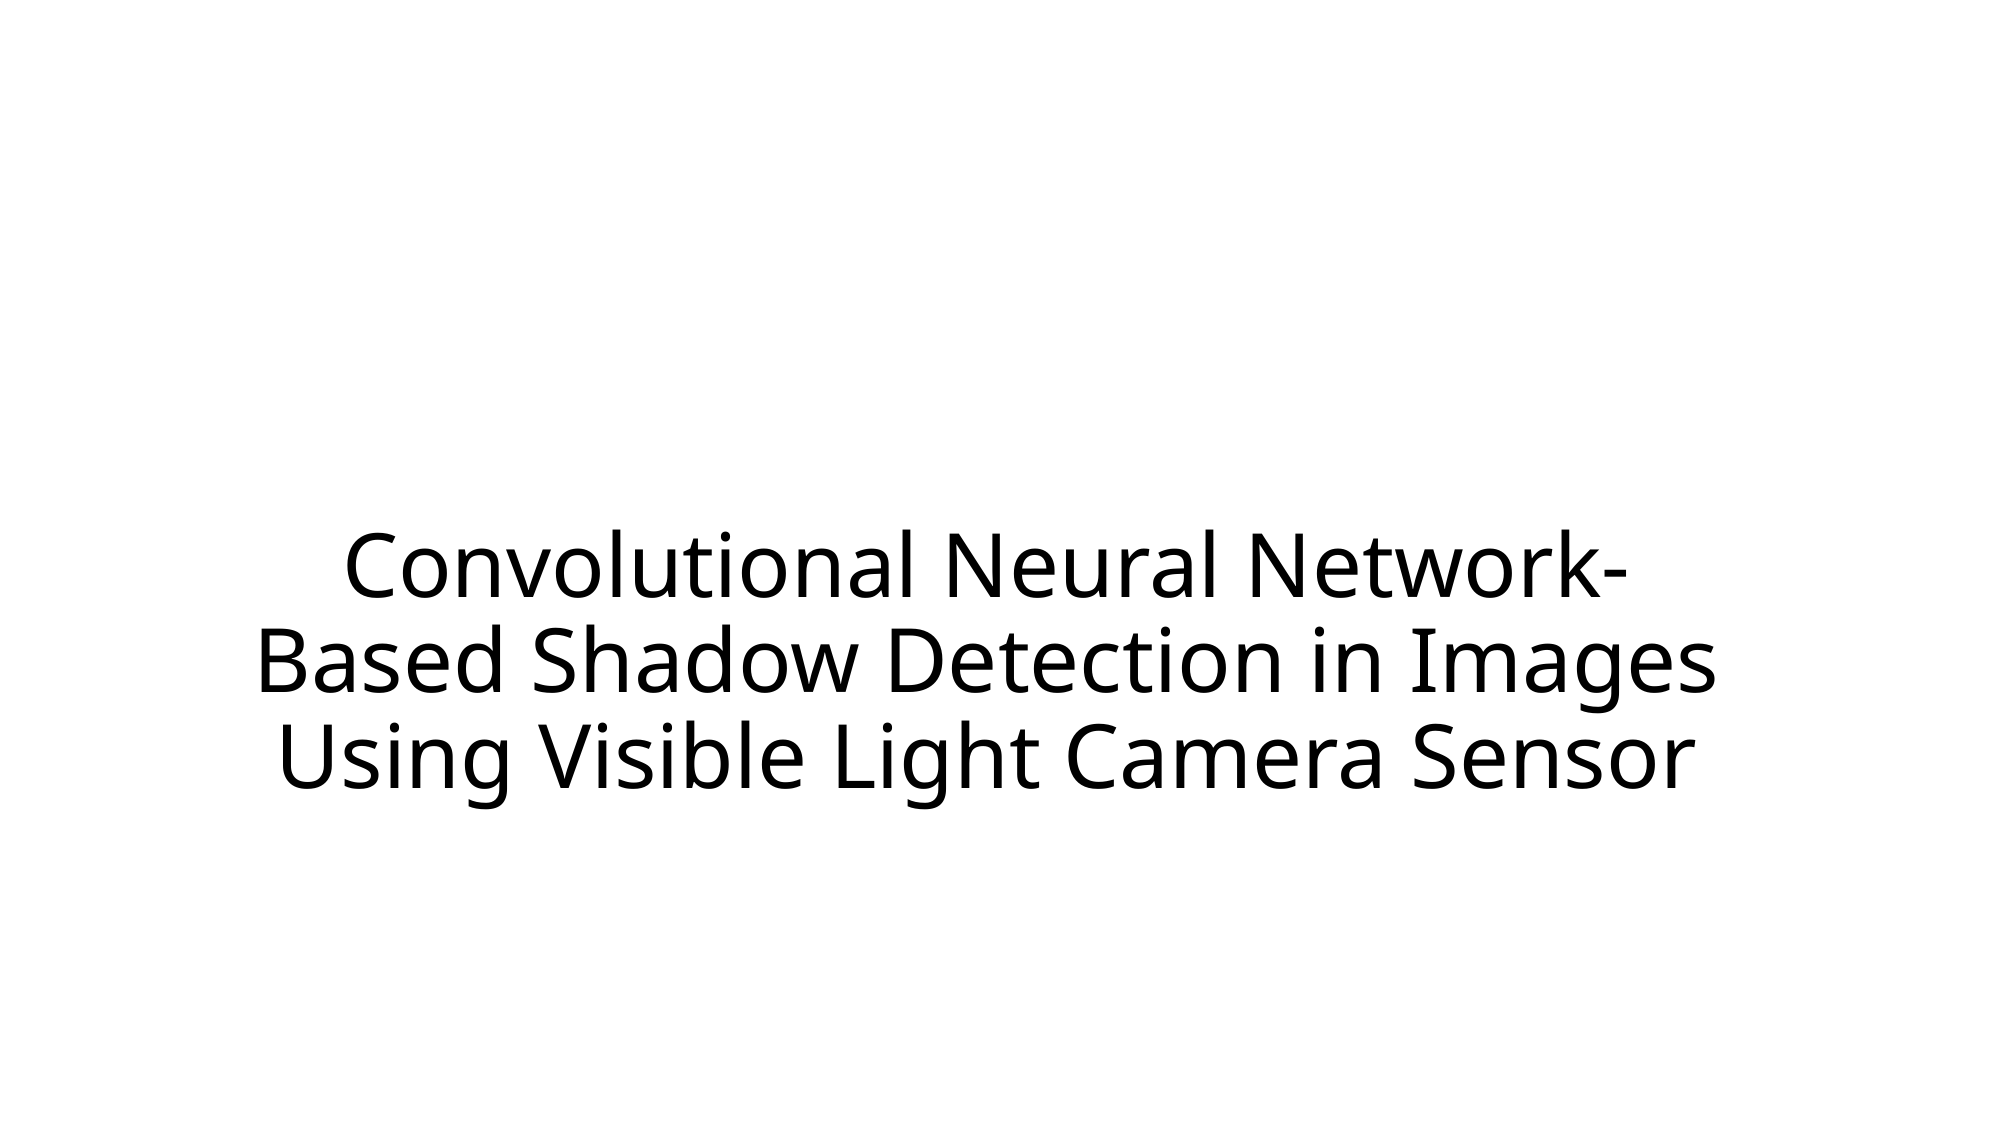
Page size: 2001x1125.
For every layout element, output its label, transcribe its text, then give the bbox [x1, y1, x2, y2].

title Convolutional Neural Network-Based Shadow Detection in Images Using Visible Light Camera Sensor [236, 512, 1737, 905]
